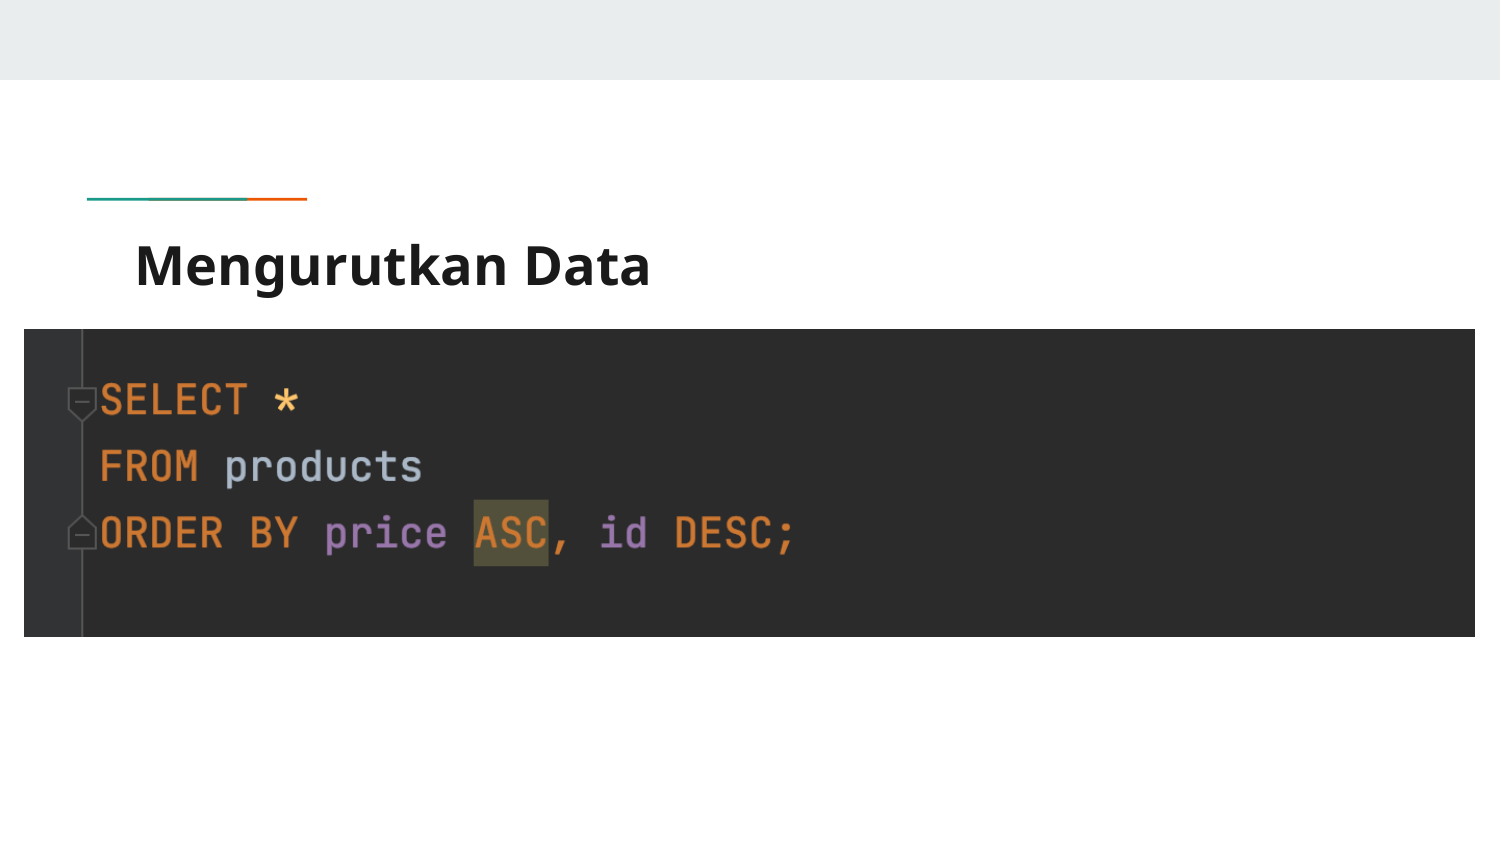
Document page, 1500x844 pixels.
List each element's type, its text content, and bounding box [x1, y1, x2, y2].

picture [24, 328, 1476, 638]
title Mengurutkan Data [119, 216, 1381, 305]
